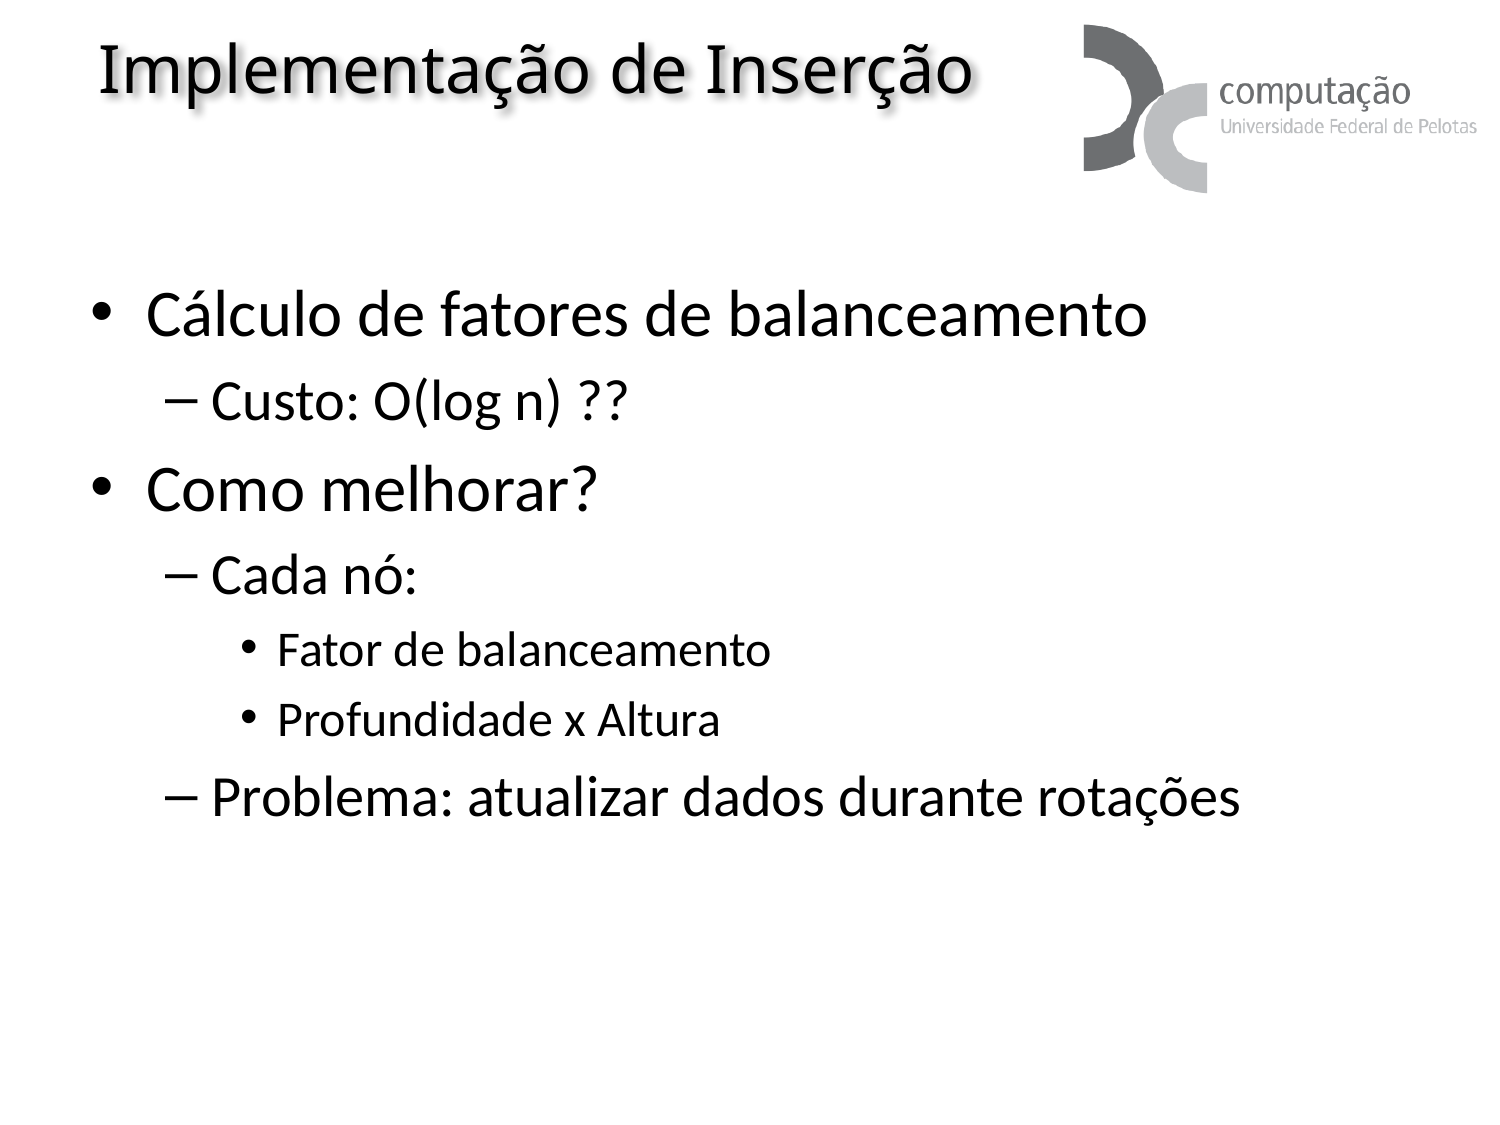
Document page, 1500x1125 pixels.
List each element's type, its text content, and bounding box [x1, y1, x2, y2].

list Cálculo de fatores de balanceamento Custo: O(log n) ?? Como melhorar? Cada nó: Fator de balanceamento Profundidade x Altura Problema: atualizar dados durante rotações [75, 262, 1425, 1005]
title Implementação de Inserção [0, 4, 1075, 130]
picture [1077, 20, 1480, 197]
